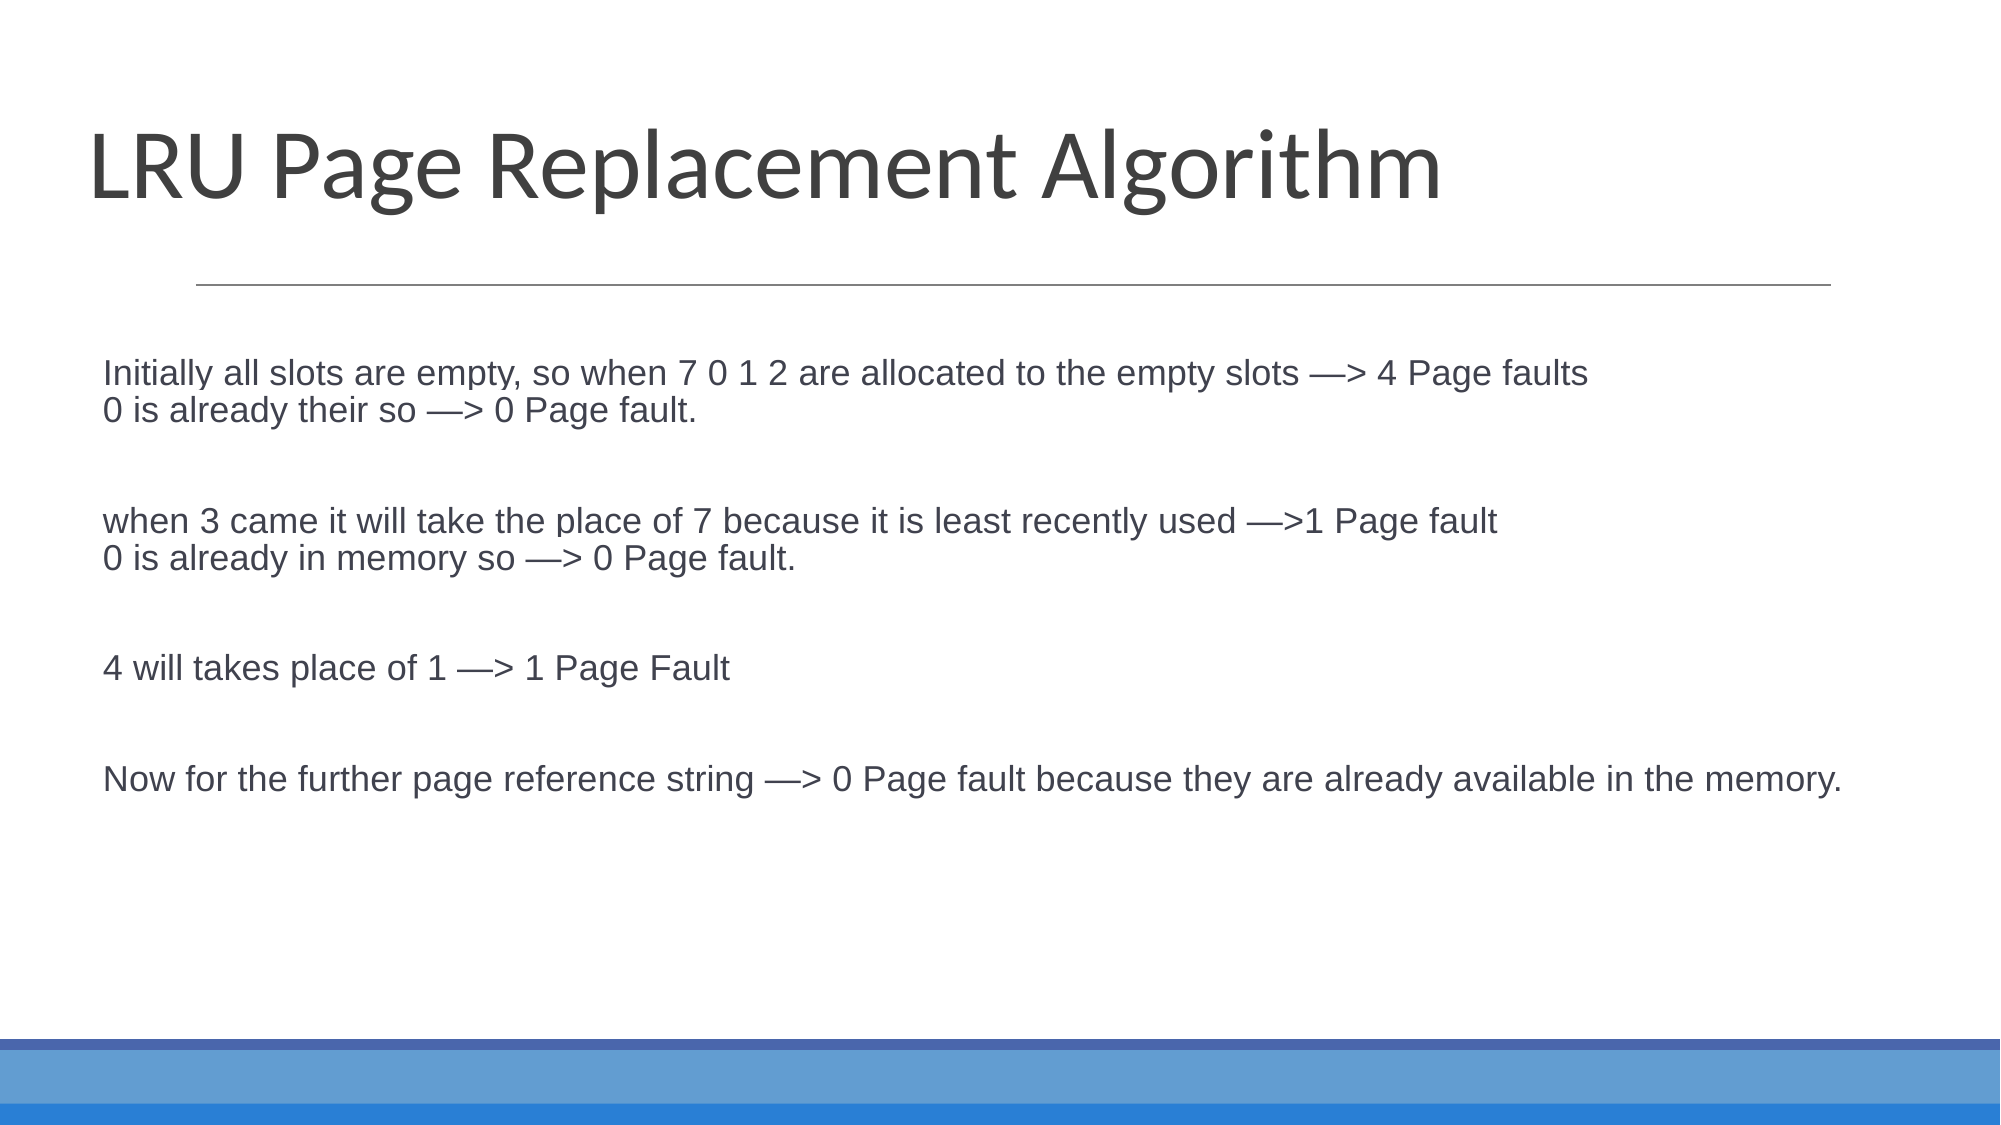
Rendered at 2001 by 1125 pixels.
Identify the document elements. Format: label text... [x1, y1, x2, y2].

title Initially all slots are empty, so when 7 0 1 2 are allocated to the empty slots —> 4 Page faults 0 is already their so —> 0 Page fault. when 3 came it will take the place of 7 because it is least recently used —>1 Page fault 0 is already in memory so —> 0 Page fault. 4 will takes place of 1 —> 1 Page Fault Now for the further page reference string —> 0 Page fault because they are already available in the memory. [82, 335, 1894, 1021]
text_box LRU Page Replacement Algorithm [68, 97, 1932, 252]
